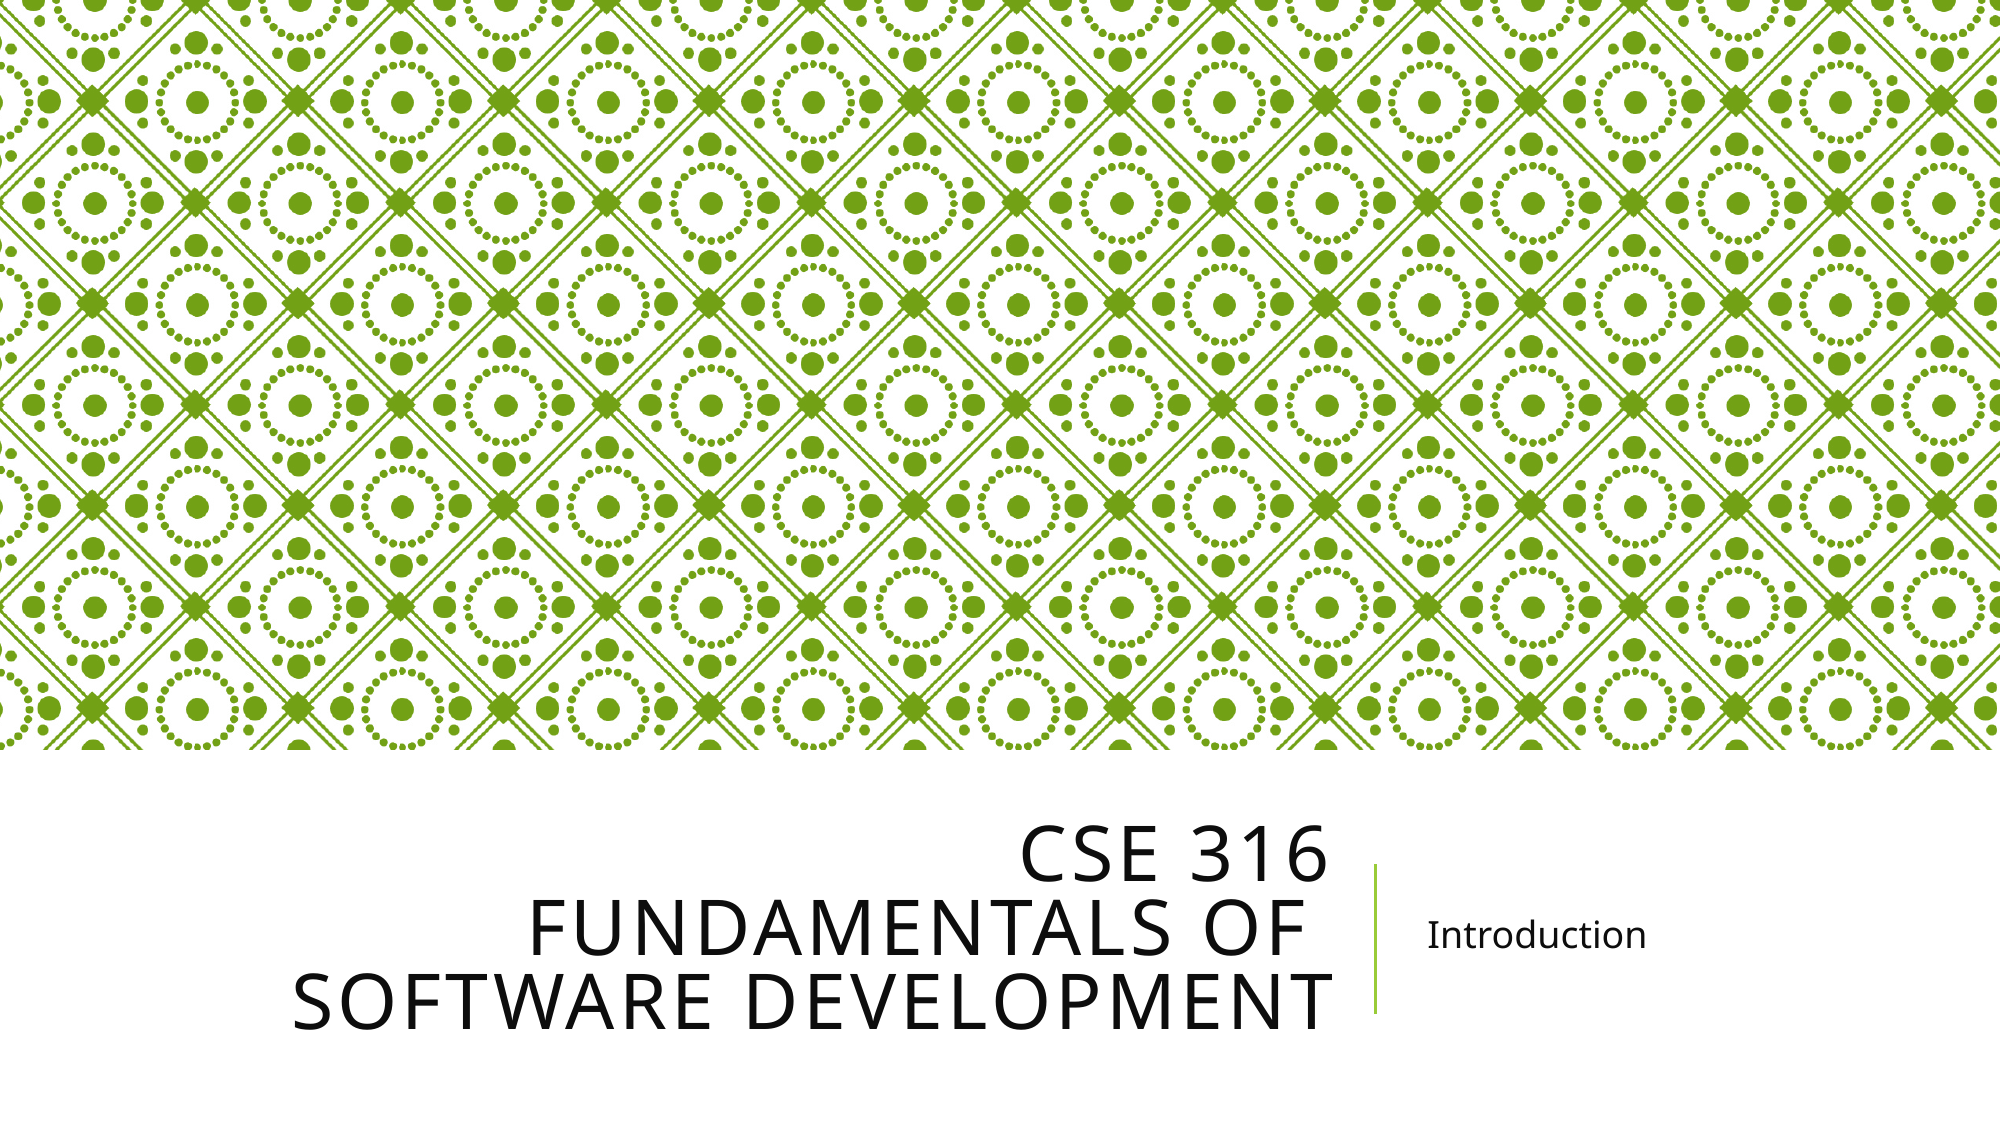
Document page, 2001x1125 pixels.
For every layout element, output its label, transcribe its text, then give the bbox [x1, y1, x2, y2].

subtitle Introduction [1412, 813, 1938, 1054]
title CSE 316 Fundamentals of Software Development [75, 813, 1350, 1054]
